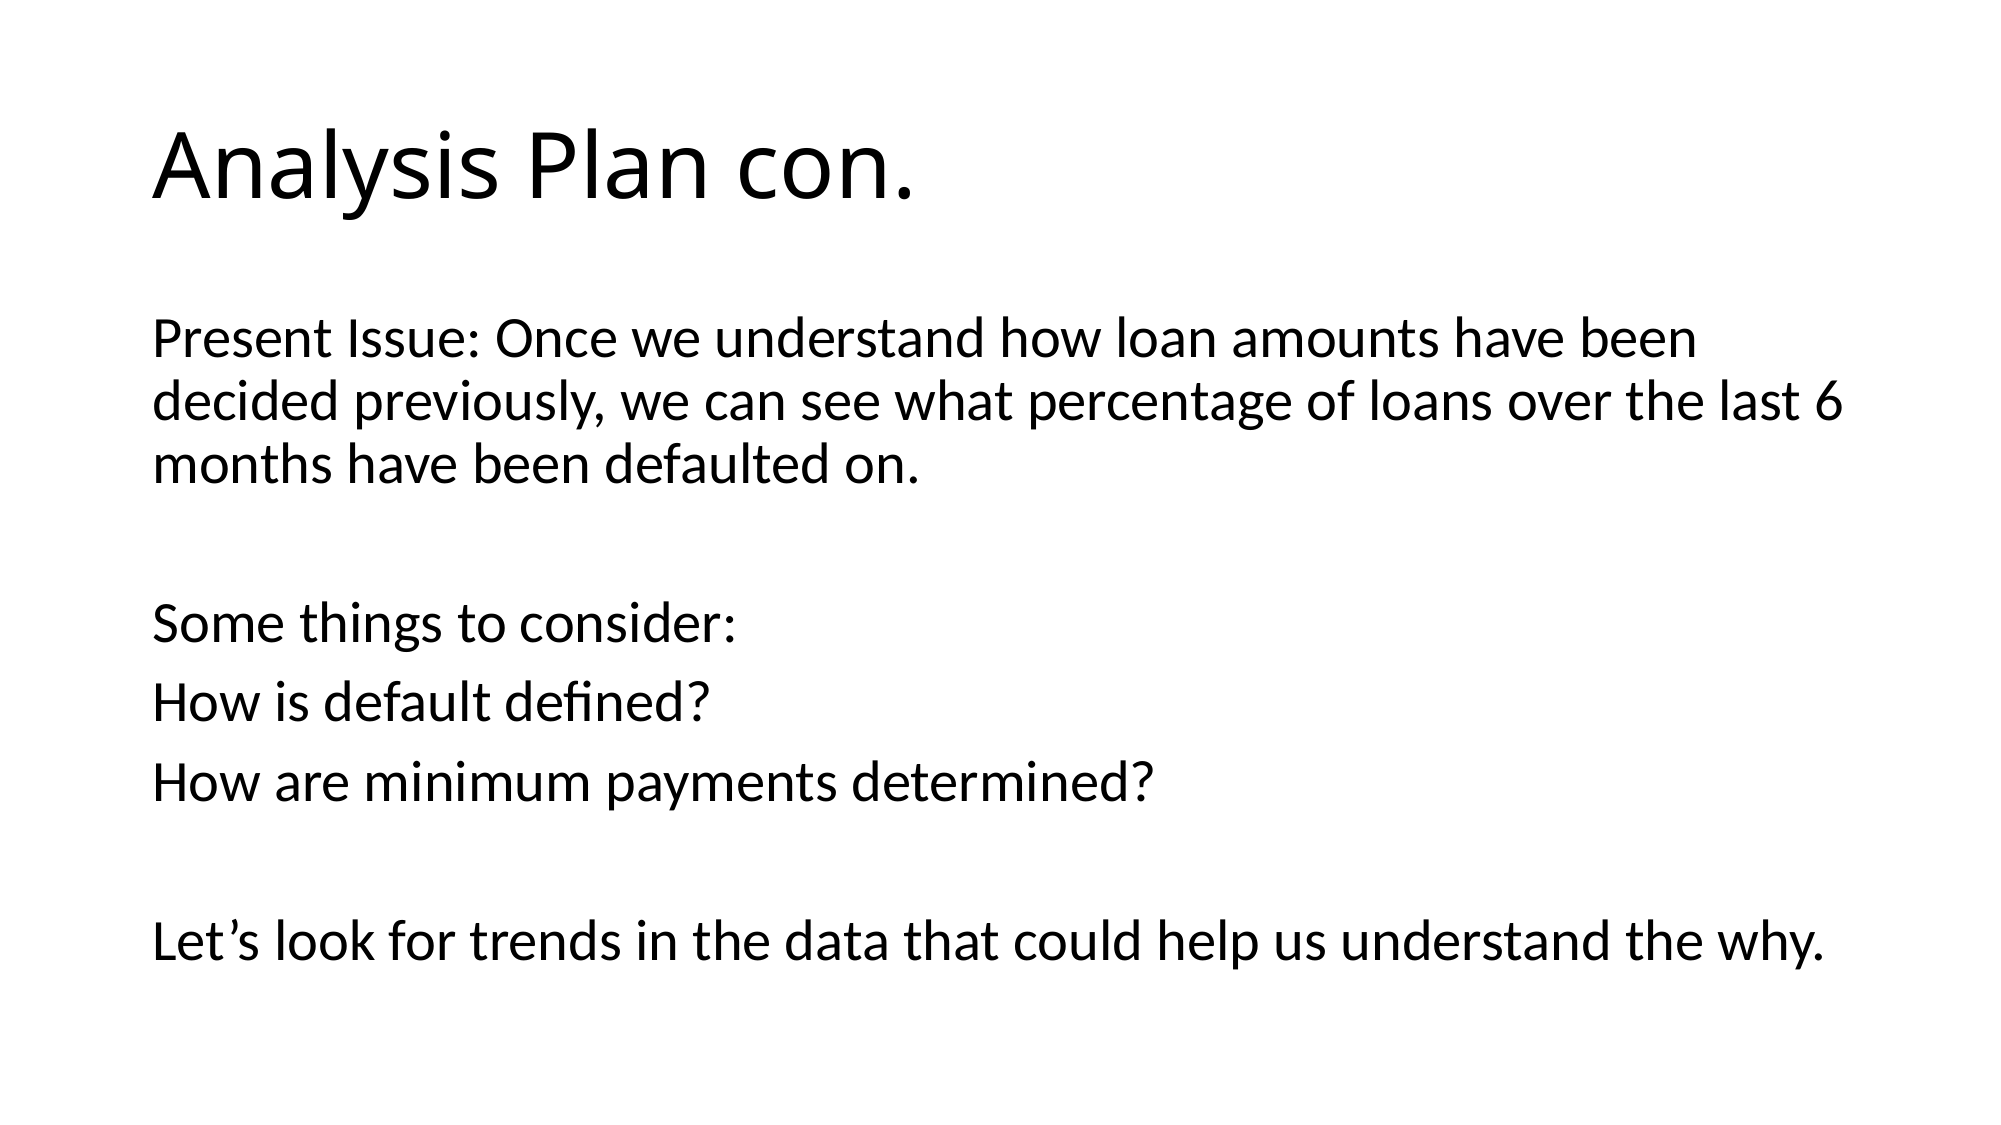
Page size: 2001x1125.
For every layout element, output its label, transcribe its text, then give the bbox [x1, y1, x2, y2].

title Analysis Plan con. [137, 59, 1863, 278]
list Present Issue: Once we understand how loan amounts have been decided previously, we can see what percentage of loans over the last 6 months have been defaulted on. Some things to consider: How is default defined? How are minimum payments determined? Let’s look for trends in the data that could help us understand the why. [137, 299, 1863, 1014]
